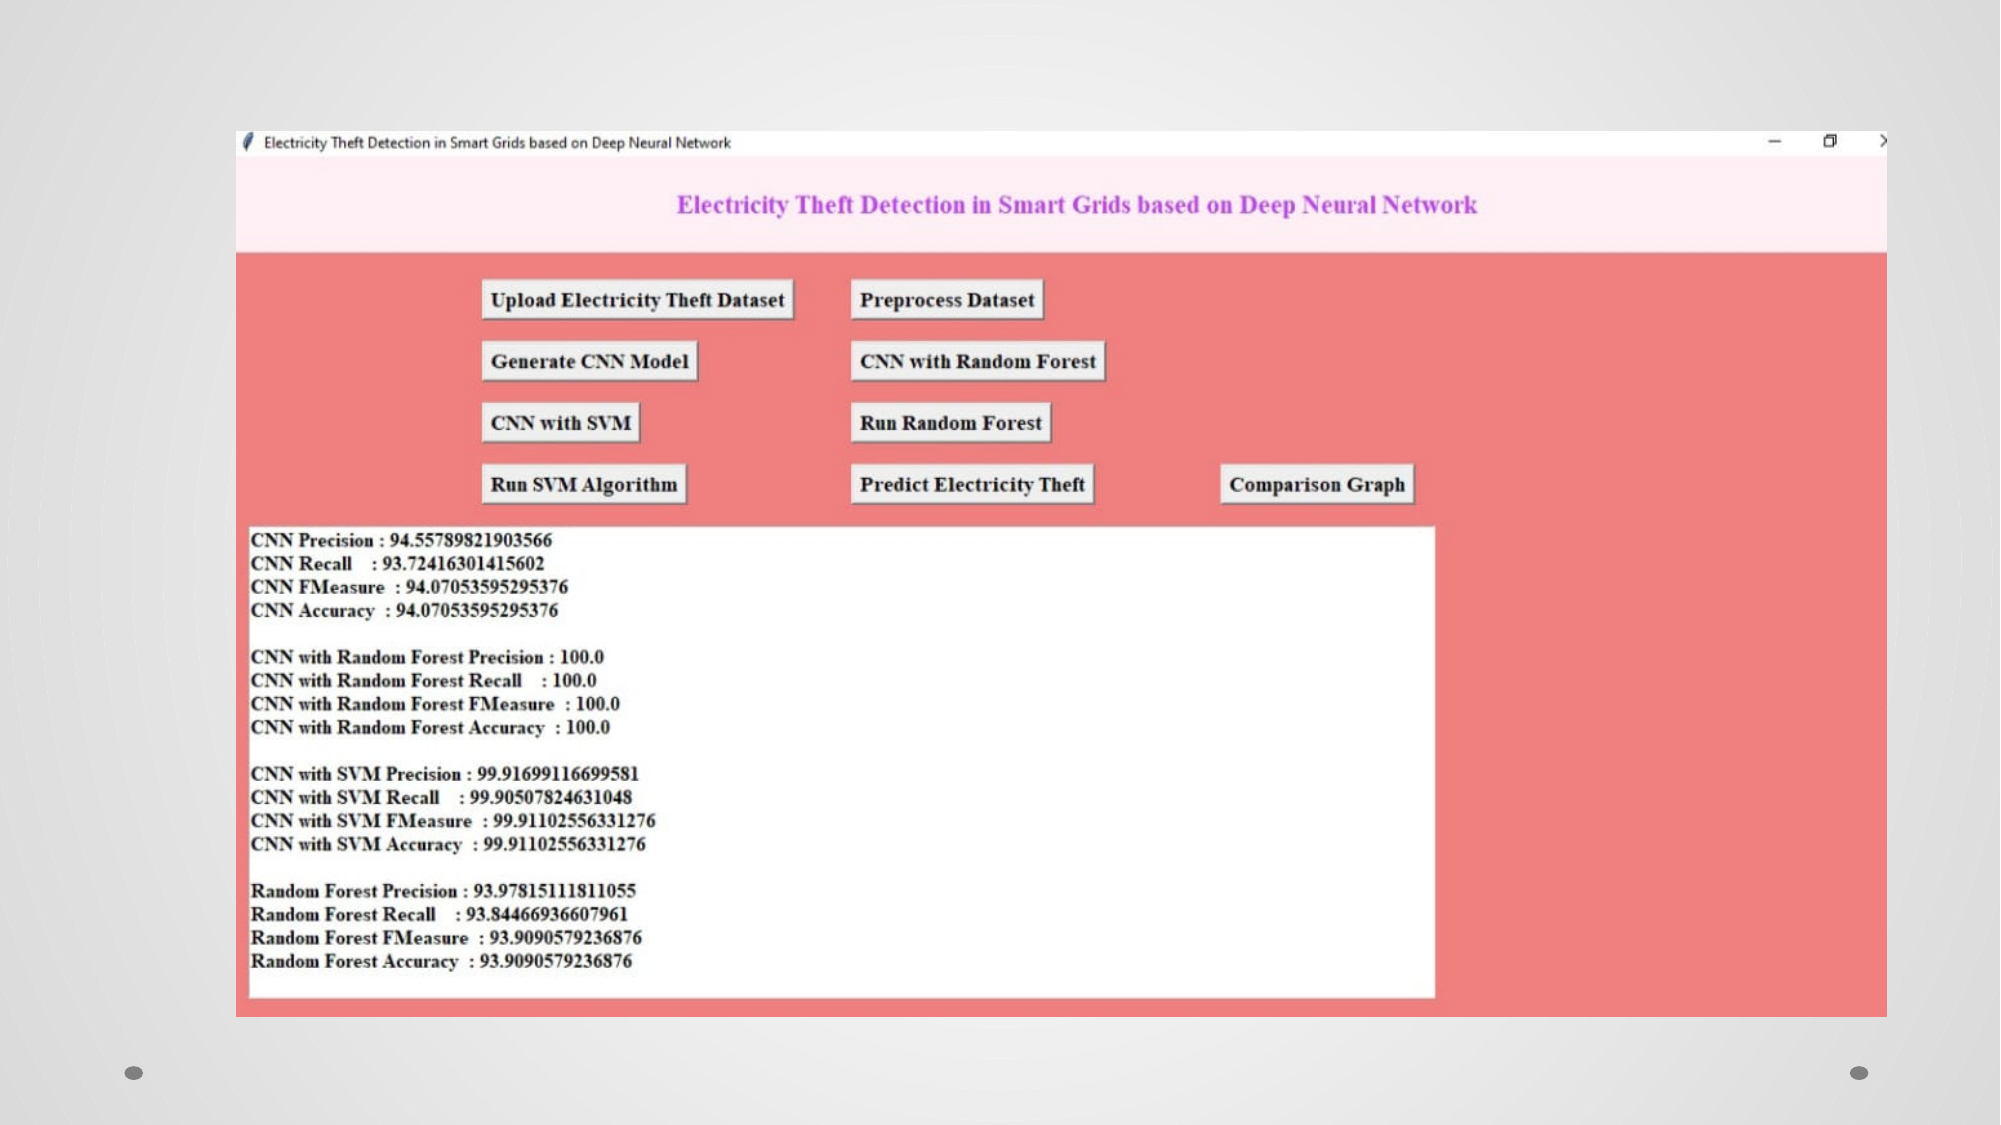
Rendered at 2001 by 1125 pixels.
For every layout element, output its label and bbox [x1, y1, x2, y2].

picture [236, 131, 1887, 1018]
